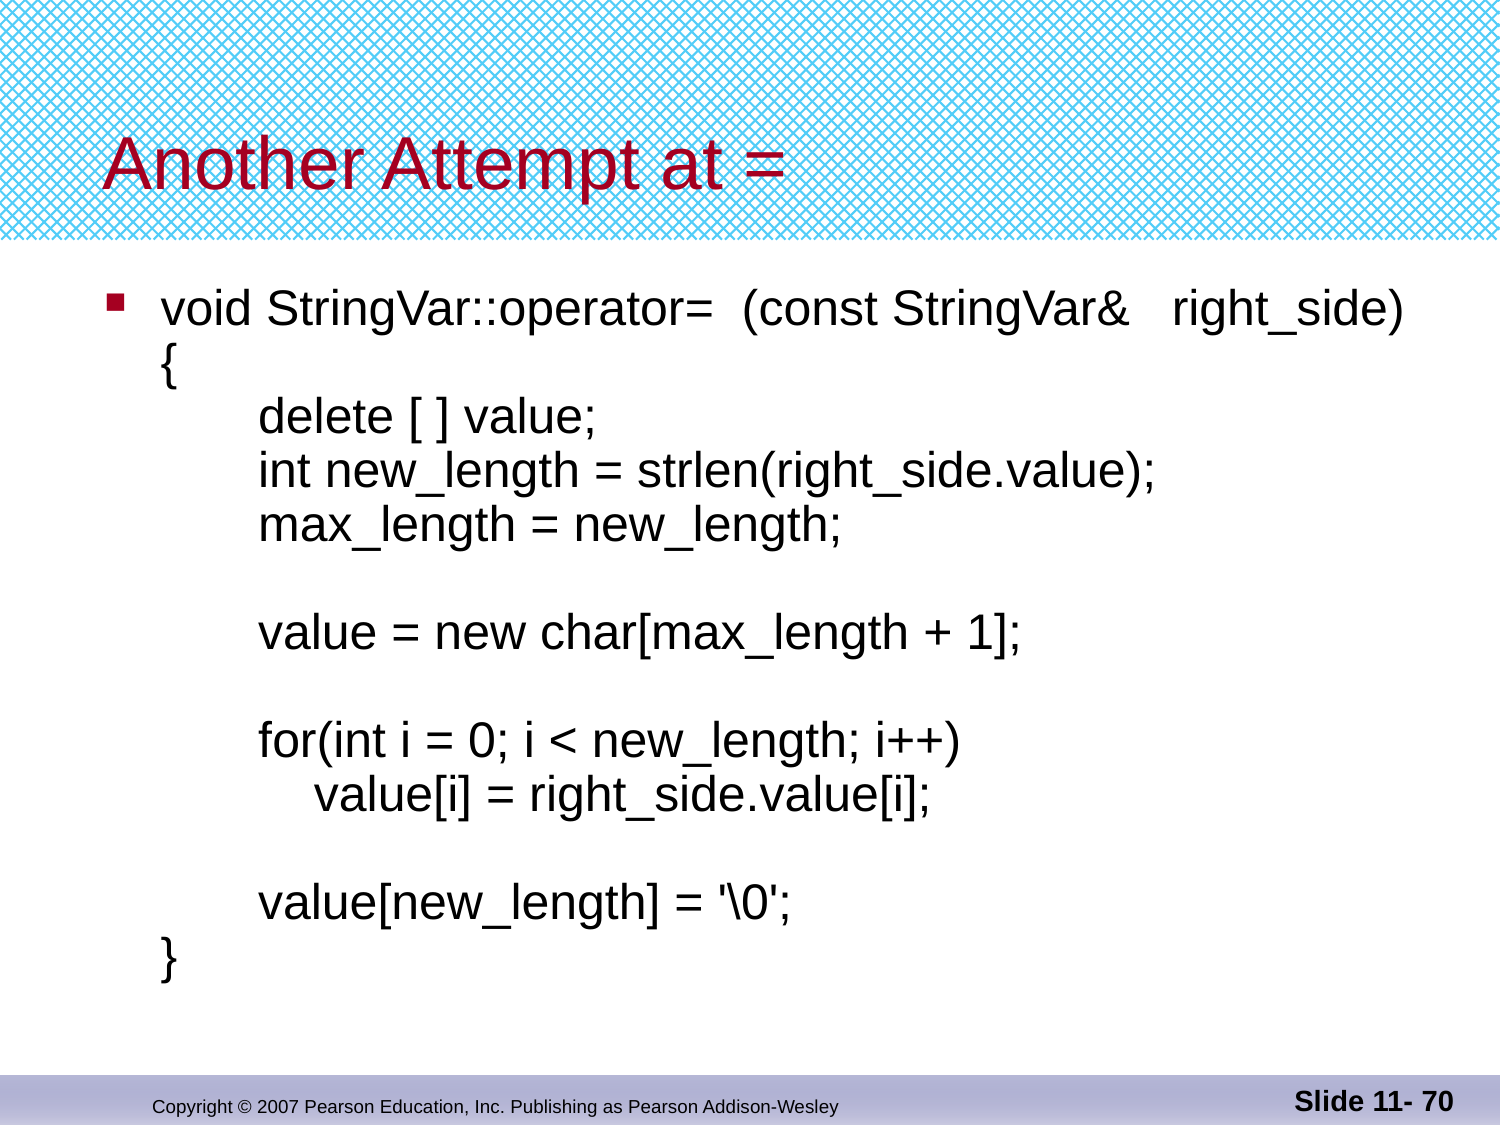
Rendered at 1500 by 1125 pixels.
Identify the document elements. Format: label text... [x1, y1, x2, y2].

list void StringVar::operator= (const StringVar& right_side) { delete [ ] value; int new_length = strlen(right_side.value); max_length = new_length; value = new char[max_length + 1]; for(int i = 0; i < new_length; i++) value[i] = right_side.value[i]; value[new_length] = '\0'; } [89, 275, 1450, 1025]
slide_number Slide 11- 70 [1156, 1050, 1469, 1125]
title Another Attempt at = [87, 49, 1450, 213]
